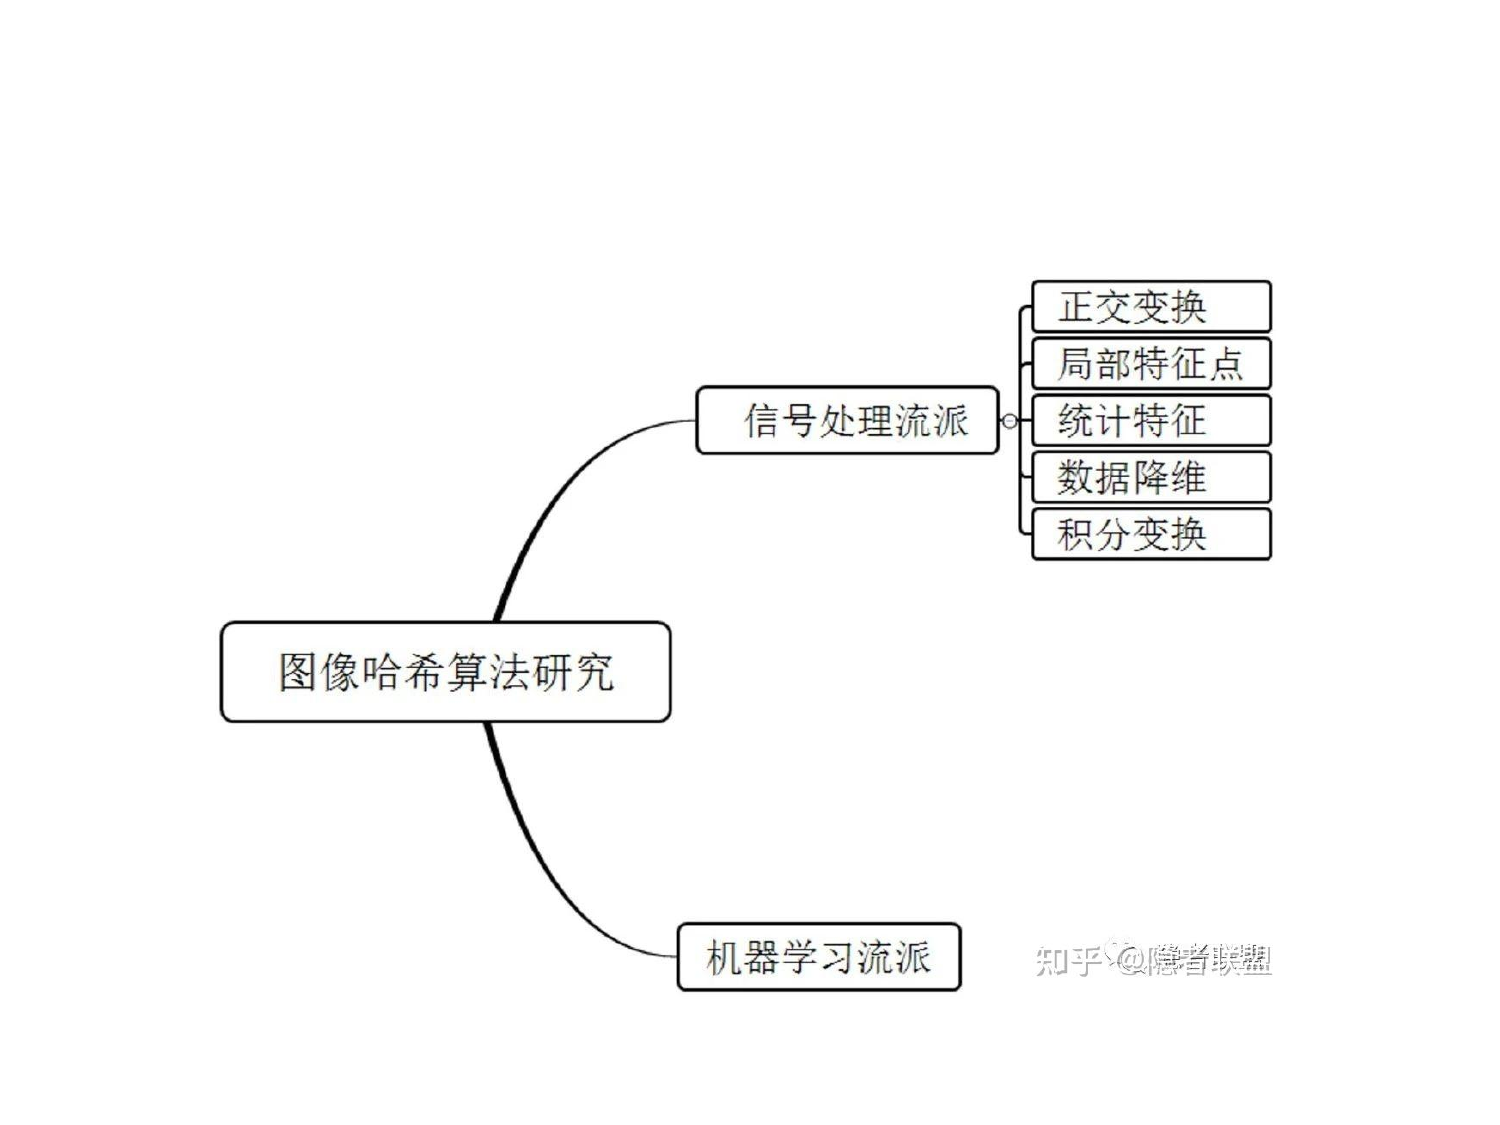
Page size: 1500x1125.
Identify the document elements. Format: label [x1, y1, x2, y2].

list [199, 262, 1301, 1006]
